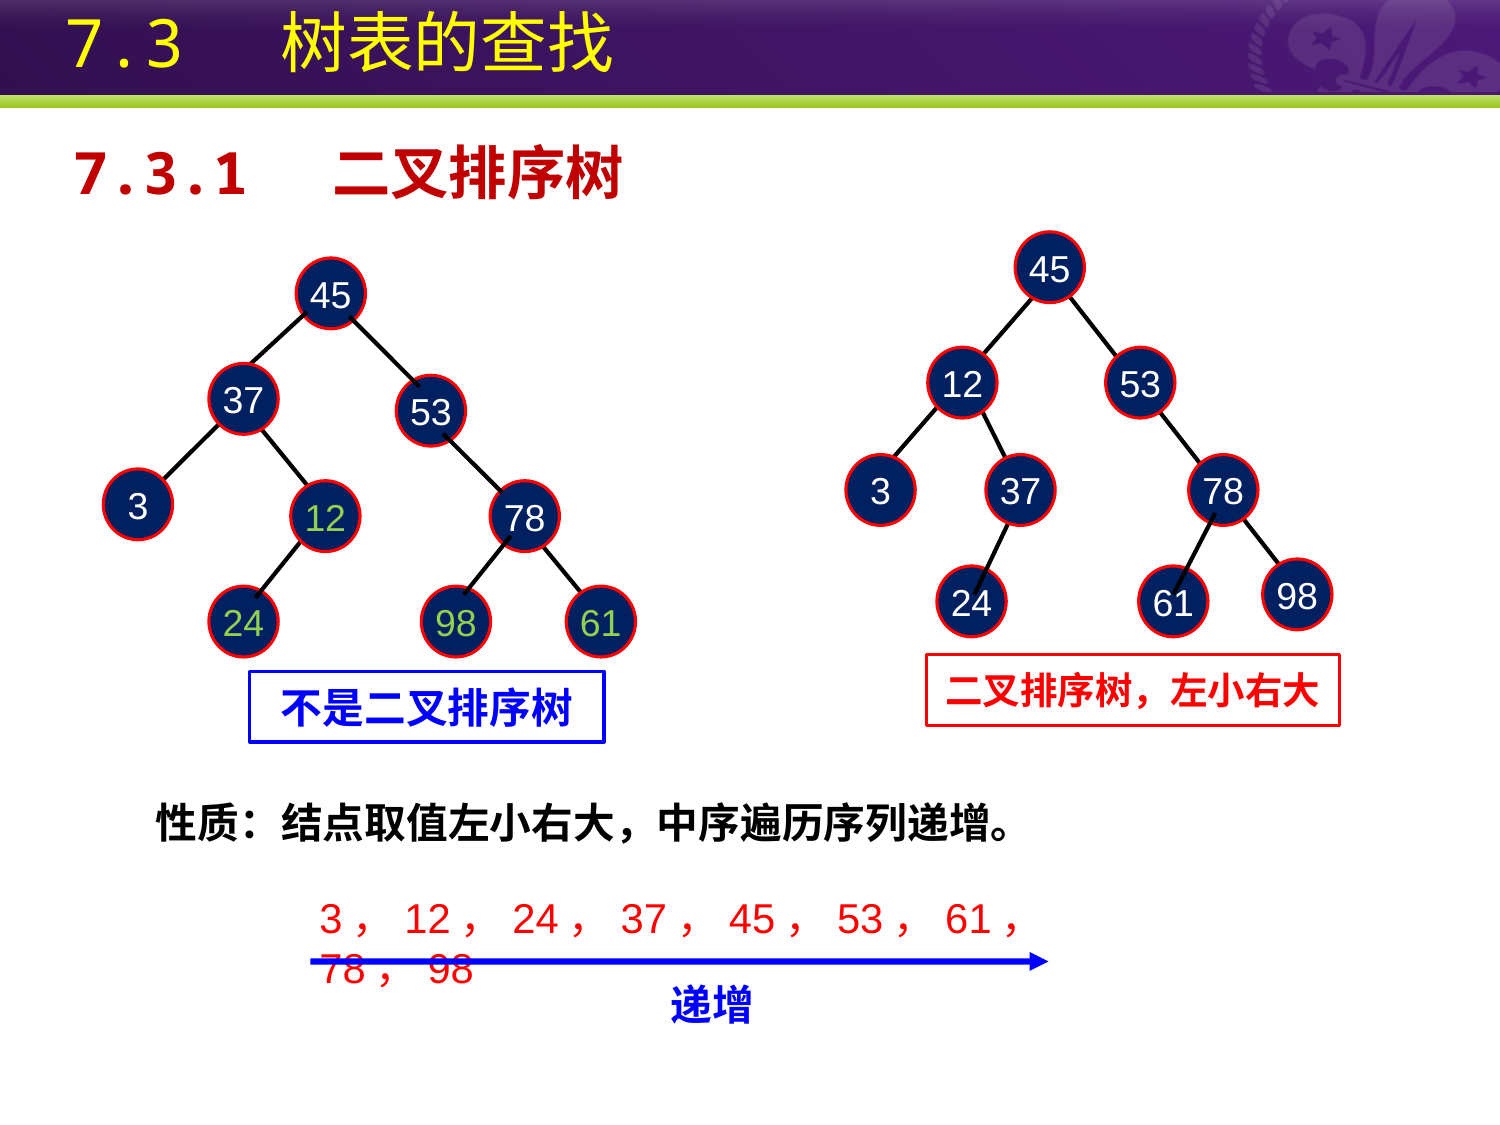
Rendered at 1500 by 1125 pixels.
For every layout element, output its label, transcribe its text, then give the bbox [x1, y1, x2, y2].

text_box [304, 884, 1085, 1042]
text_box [845, 231, 1340, 726]
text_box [0, 0, 1500, 108]
text_box 性质：结点取值左小右大，中序遍历序列递增。 [141, 789, 1056, 855]
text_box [103, 257, 636, 743]
text_box 7.3.1 二叉排序树 [58, 128, 695, 214]
